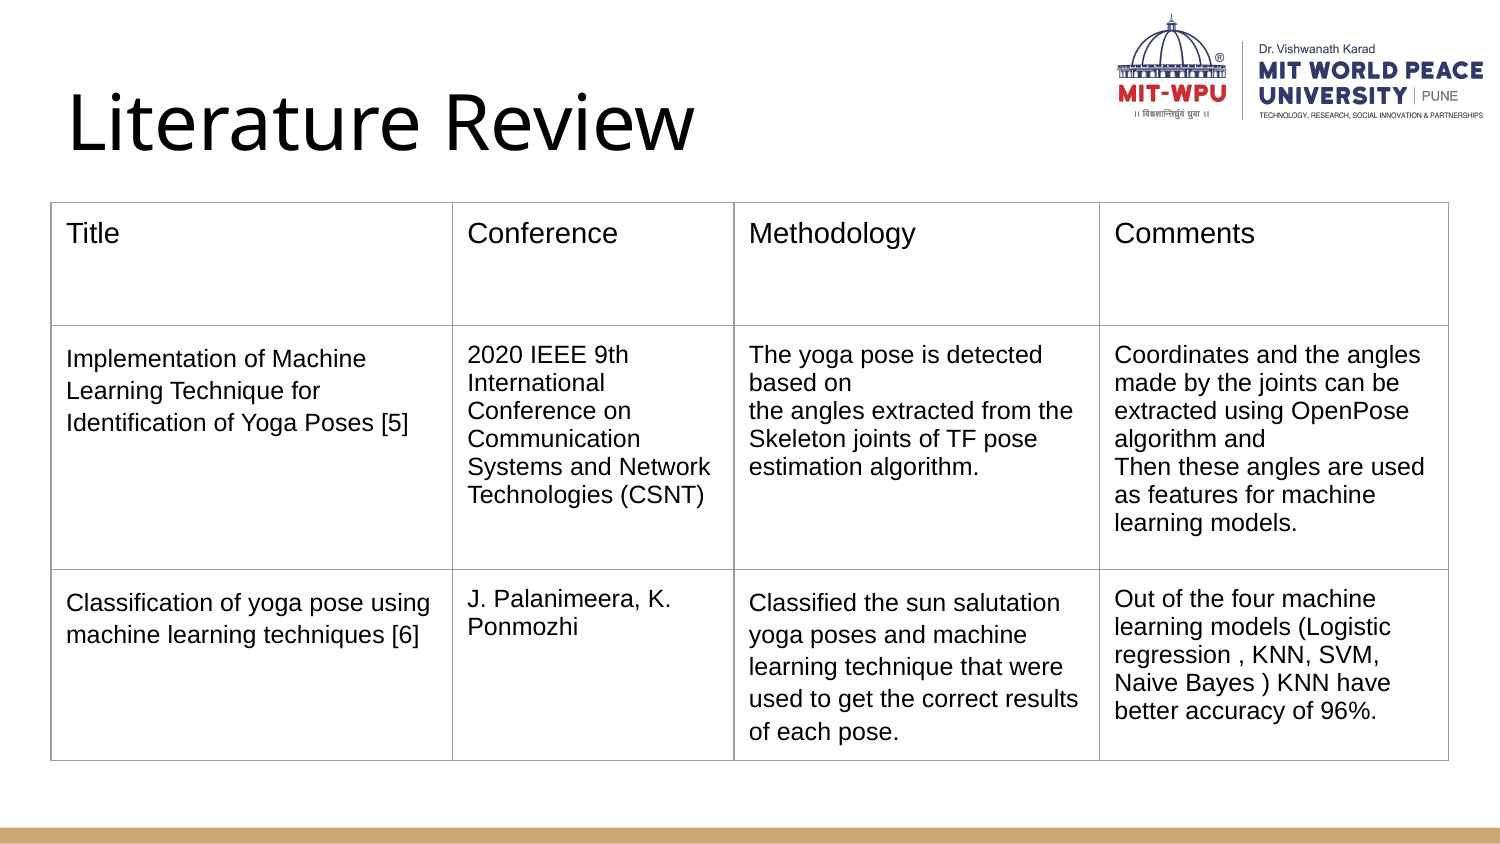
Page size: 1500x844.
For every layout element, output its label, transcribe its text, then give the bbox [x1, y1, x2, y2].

table_header Methodology [735, 203, 1099, 325]
table_header Title [52, 203, 452, 325]
table_cell Coordinates and the angles made by the joints can be extracted using OpenPose algorithm and Then these angles are used as features for machine learning models. [1100, 326, 1448, 569]
table_header Conference [453, 203, 733, 325]
table_cell J. Palanimeera, K. Ponmozhi [453, 570, 733, 760]
title Literature Review [51, 51, 1449, 189]
table_cell Classified the sun salutation yoga poses and machine learning technique that were used to get the correct results of each pose. [735, 570, 1099, 760]
table_cell Out of the four machine learning models (Logistic regression , KNN, SVM, Naive Bayes ) KNN have better accuracy of 96%. [1100, 570, 1448, 760]
table_cell Classification of yoga pose using machine learning techniques [6] [52, 570, 452, 760]
picture [1115, 13, 1483, 120]
table_cell Implementation of Machine Learning Technique for Identification of Yoga Poses [5] [52, 326, 452, 569]
table_cell The yoga pose is detected based on the angles extracted from the Skeleton joints of TF pose estimation algorithm. [735, 326, 1099, 569]
table_header Comments [1100, 203, 1448, 325]
table_cell 2020 IEEE 9th International Conference on Communication Systems and Network Technologies (CSNT) [453, 326, 733, 569]
